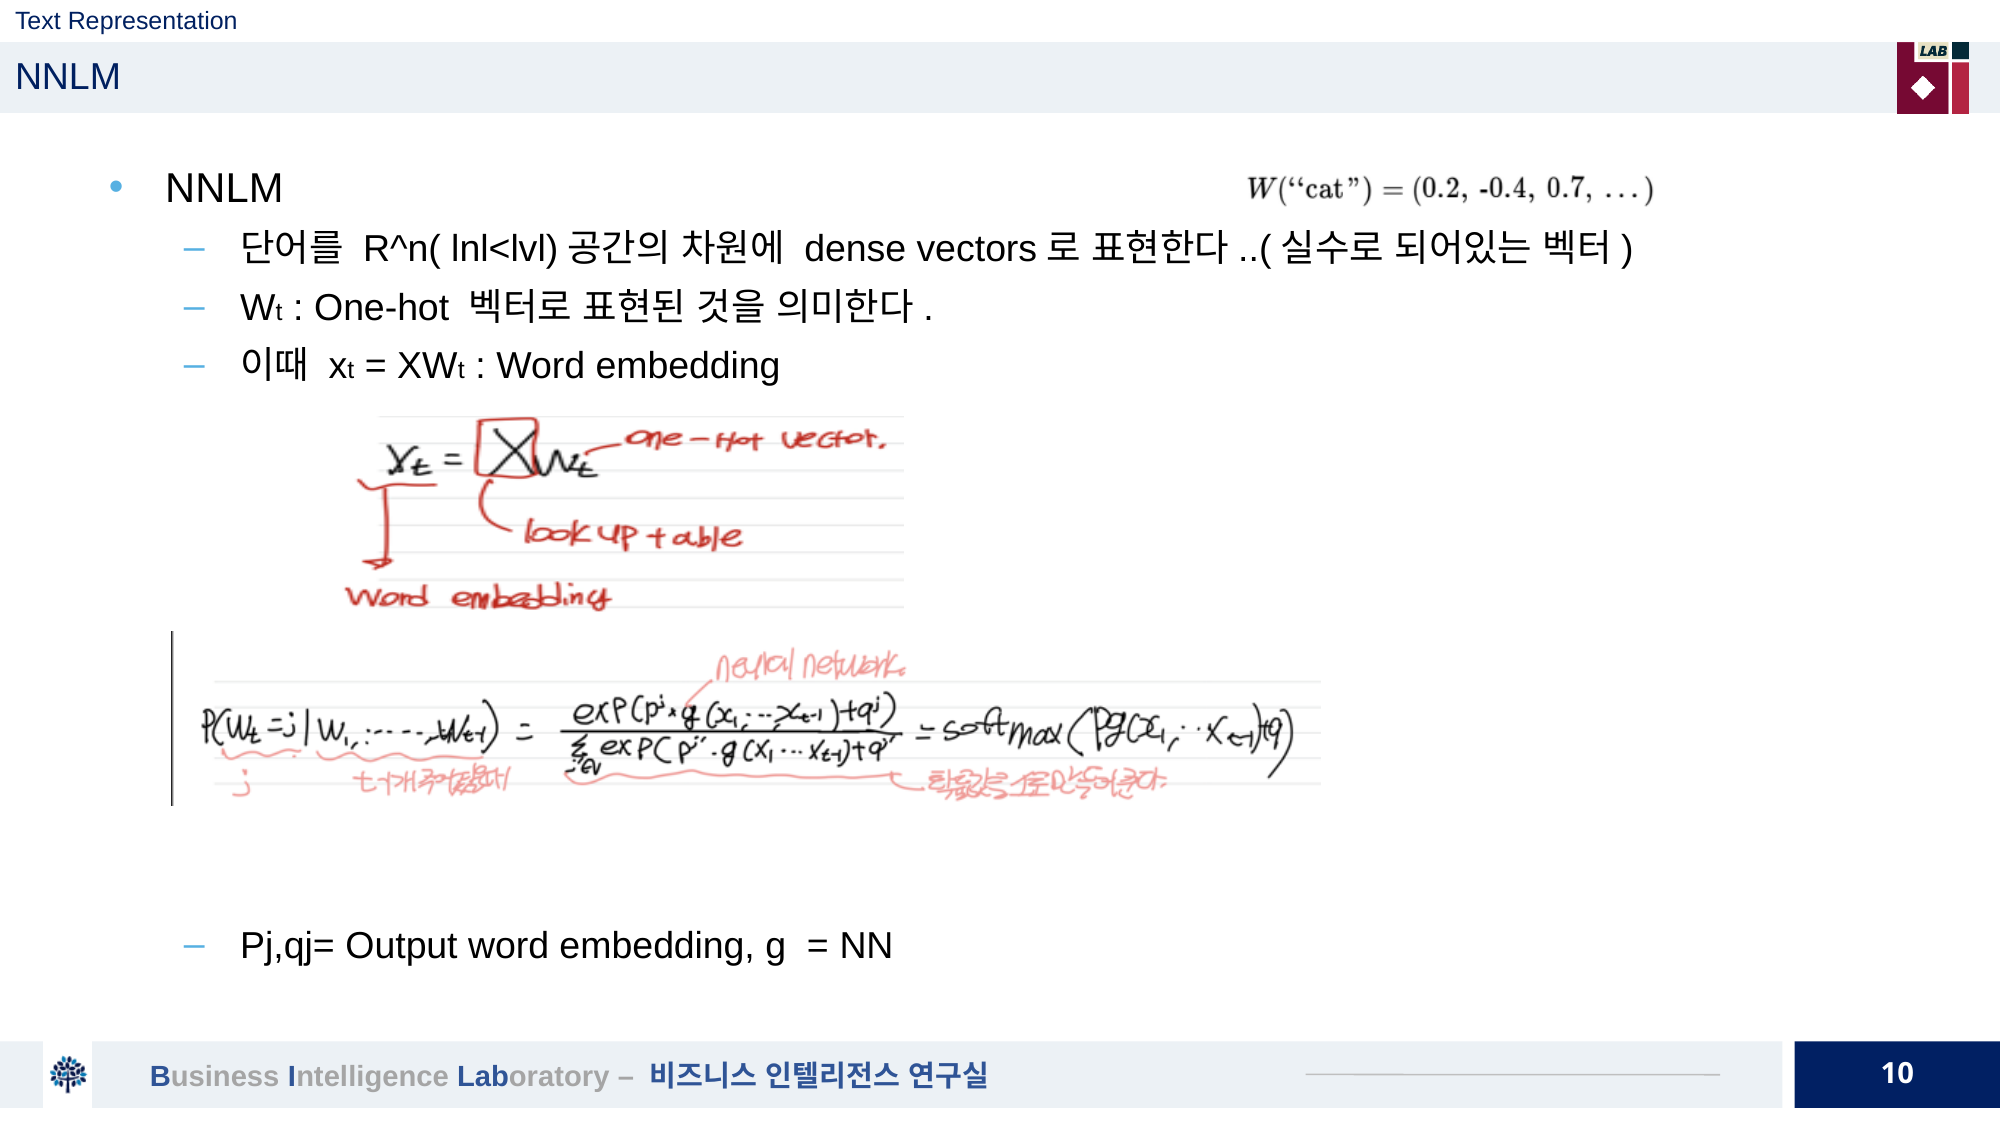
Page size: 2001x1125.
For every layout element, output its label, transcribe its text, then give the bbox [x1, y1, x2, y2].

picture [1897, 41, 1969, 114]
subtitle NNLM [0, 42, 1326, 113]
picture [1229, 169, 1676, 218]
slide_number 10 [1825, 1044, 1970, 1105]
picture [43, 1041, 92, 1108]
title Text Representation [0, 0, 598, 42]
list NNLM 단어를 R^n( lnl<lvl)공간의 차원에 dense vectors로 표현한다..(실수로 되어있는 벡터) Wt : One-hot 벡터로 표현된 것을 의미한다. 이때 xt = XWt : Word embedding Pj,qj= Output word embedding, g = NN [73, 138, 1927, 1028]
picture [171, 416, 1322, 806]
